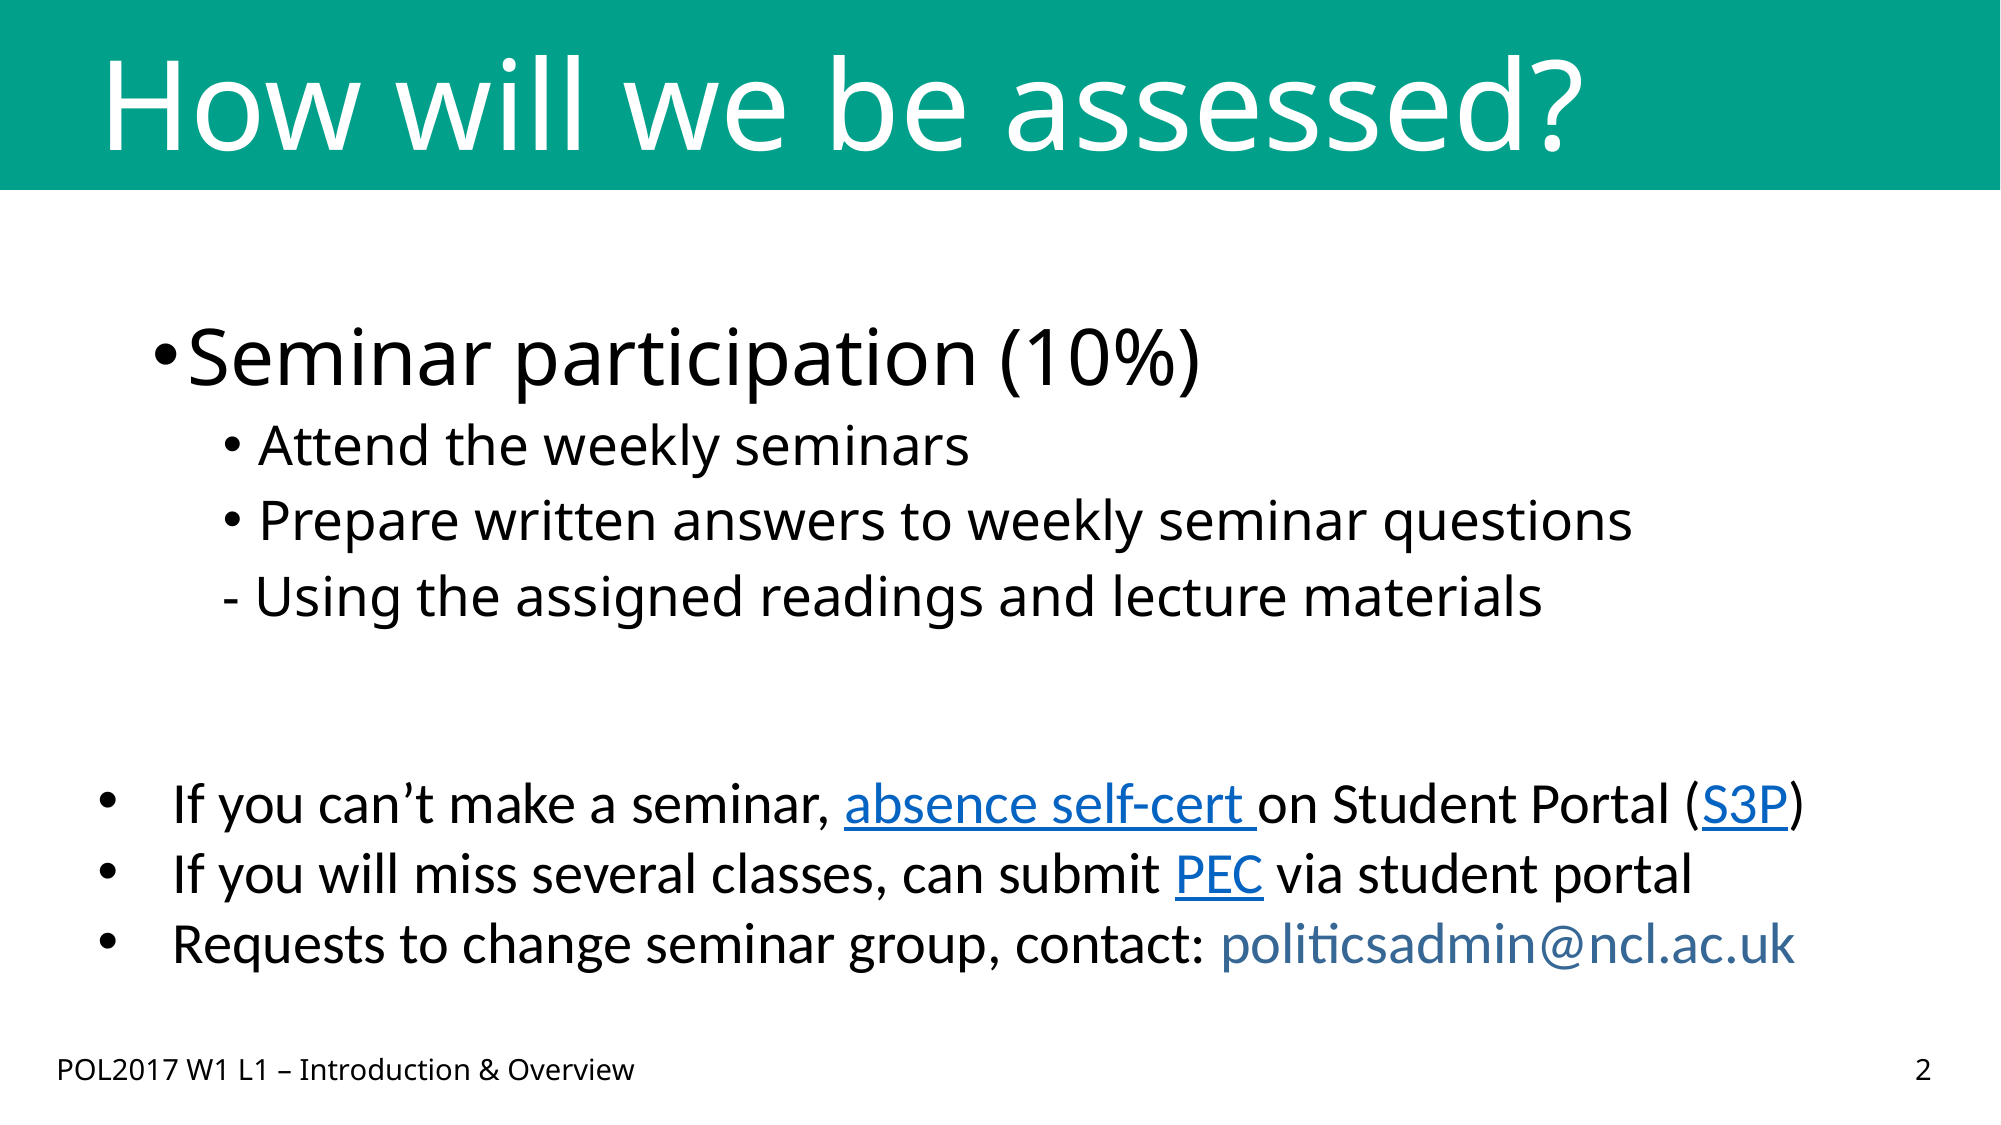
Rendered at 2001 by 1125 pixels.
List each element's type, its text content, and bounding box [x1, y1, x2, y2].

footer POL2017 W1 L1 – Introduction & Overview [41, 1043, 675, 1104]
title How will we be assessed? [83, 15, 2000, 205]
text_box [0, 0, 2000, 190]
list Seminar participation (10%) Attend the weekly seminars Prepare written answers to weekly seminar questions - Using the assigned readings and lecture materials [137, 299, 1863, 684]
text_box If you can’t make a seminar, absence self-cert on Student Portal (S3P) If you will miss several classes, can submit PEC via student portal Requests to change seminar group, contact: politicsadmin@ncl.ac.uk [82, 757, 1847, 1028]
slide_number 2 [1524, 1043, 1947, 1104]
